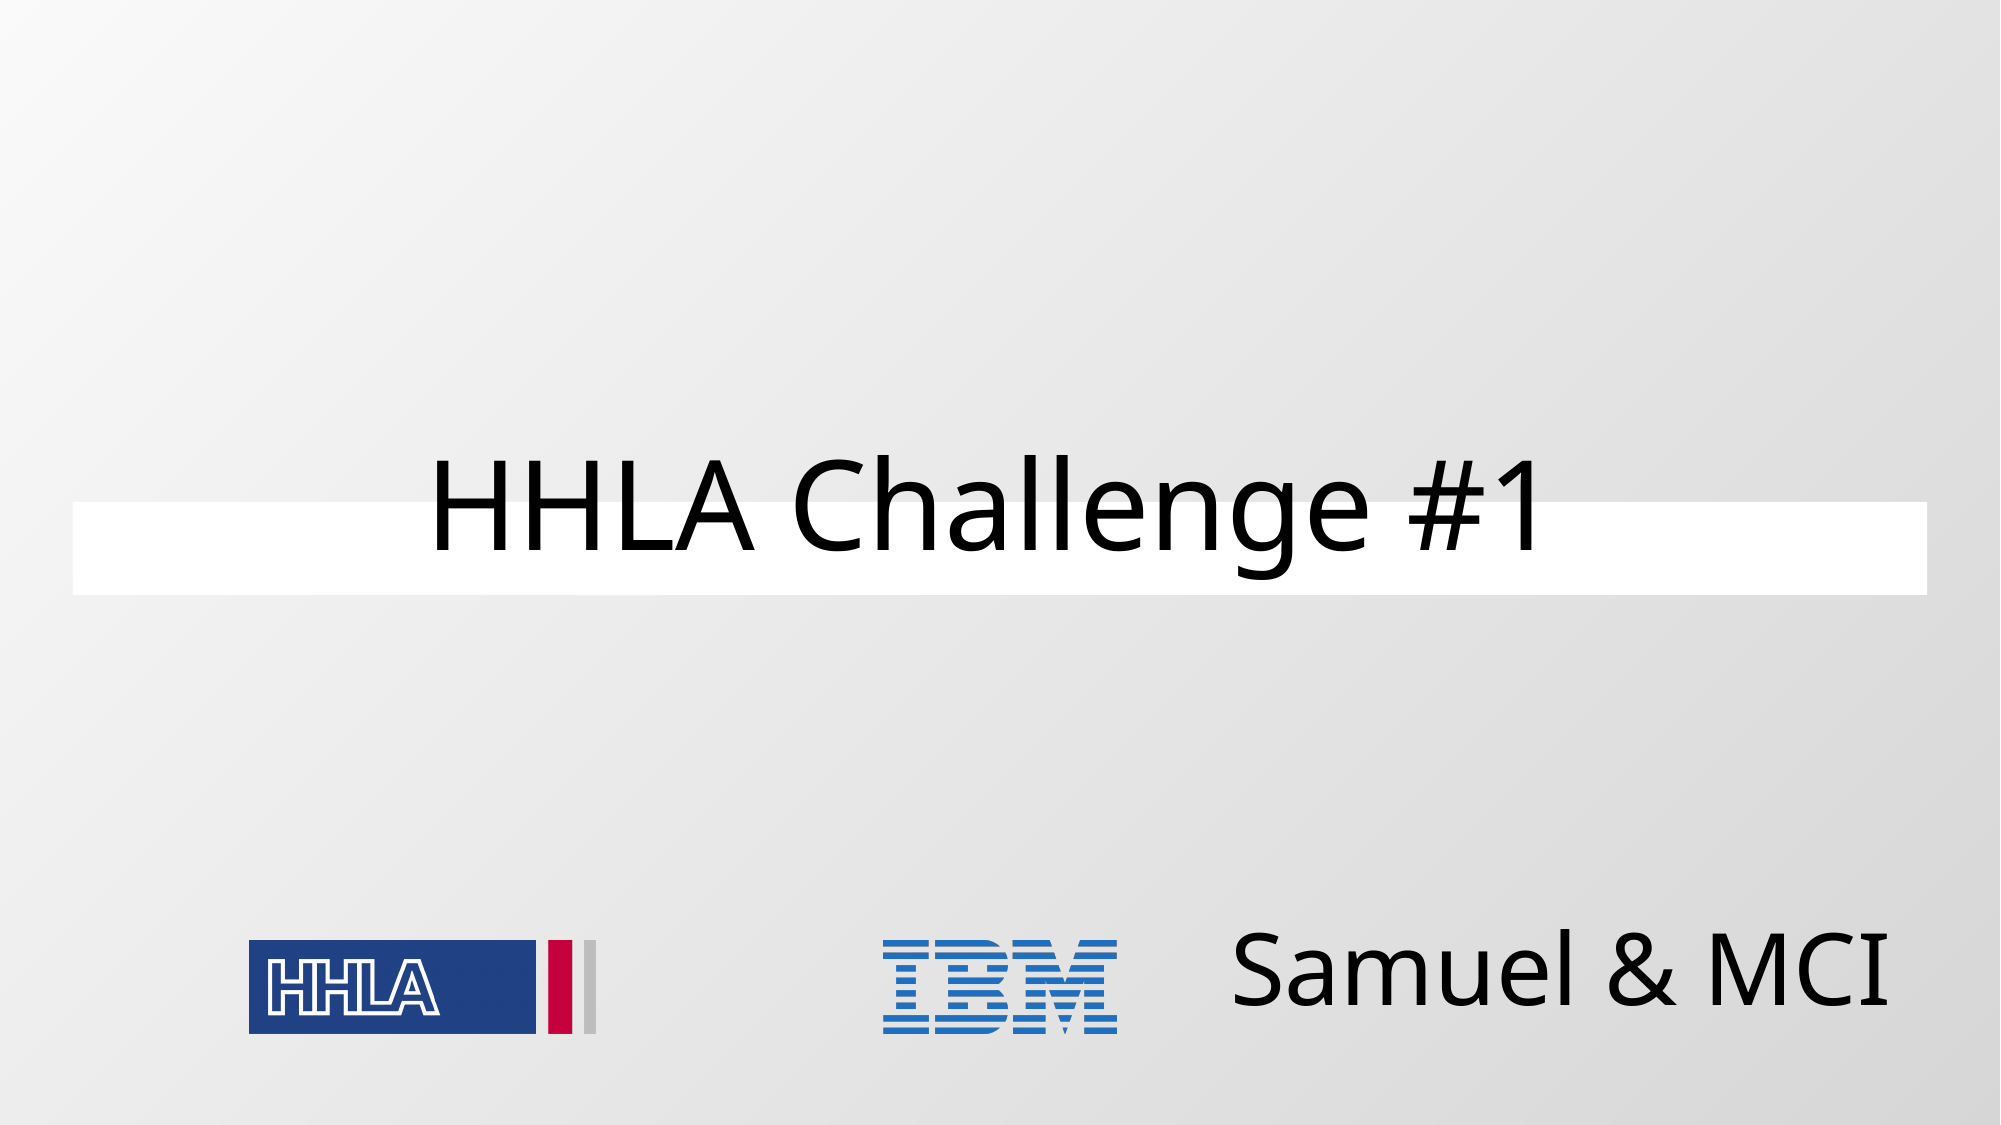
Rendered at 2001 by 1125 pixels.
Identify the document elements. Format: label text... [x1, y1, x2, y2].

picture [883, 940, 1117, 1034]
title HHLA Challenge #1 [249, 193, 1750, 586]
text_box Samuel & MCI [1215, 897, 1907, 1033]
picture [249, 940, 596, 1034]
text_box [72, 501, 1928, 596]
